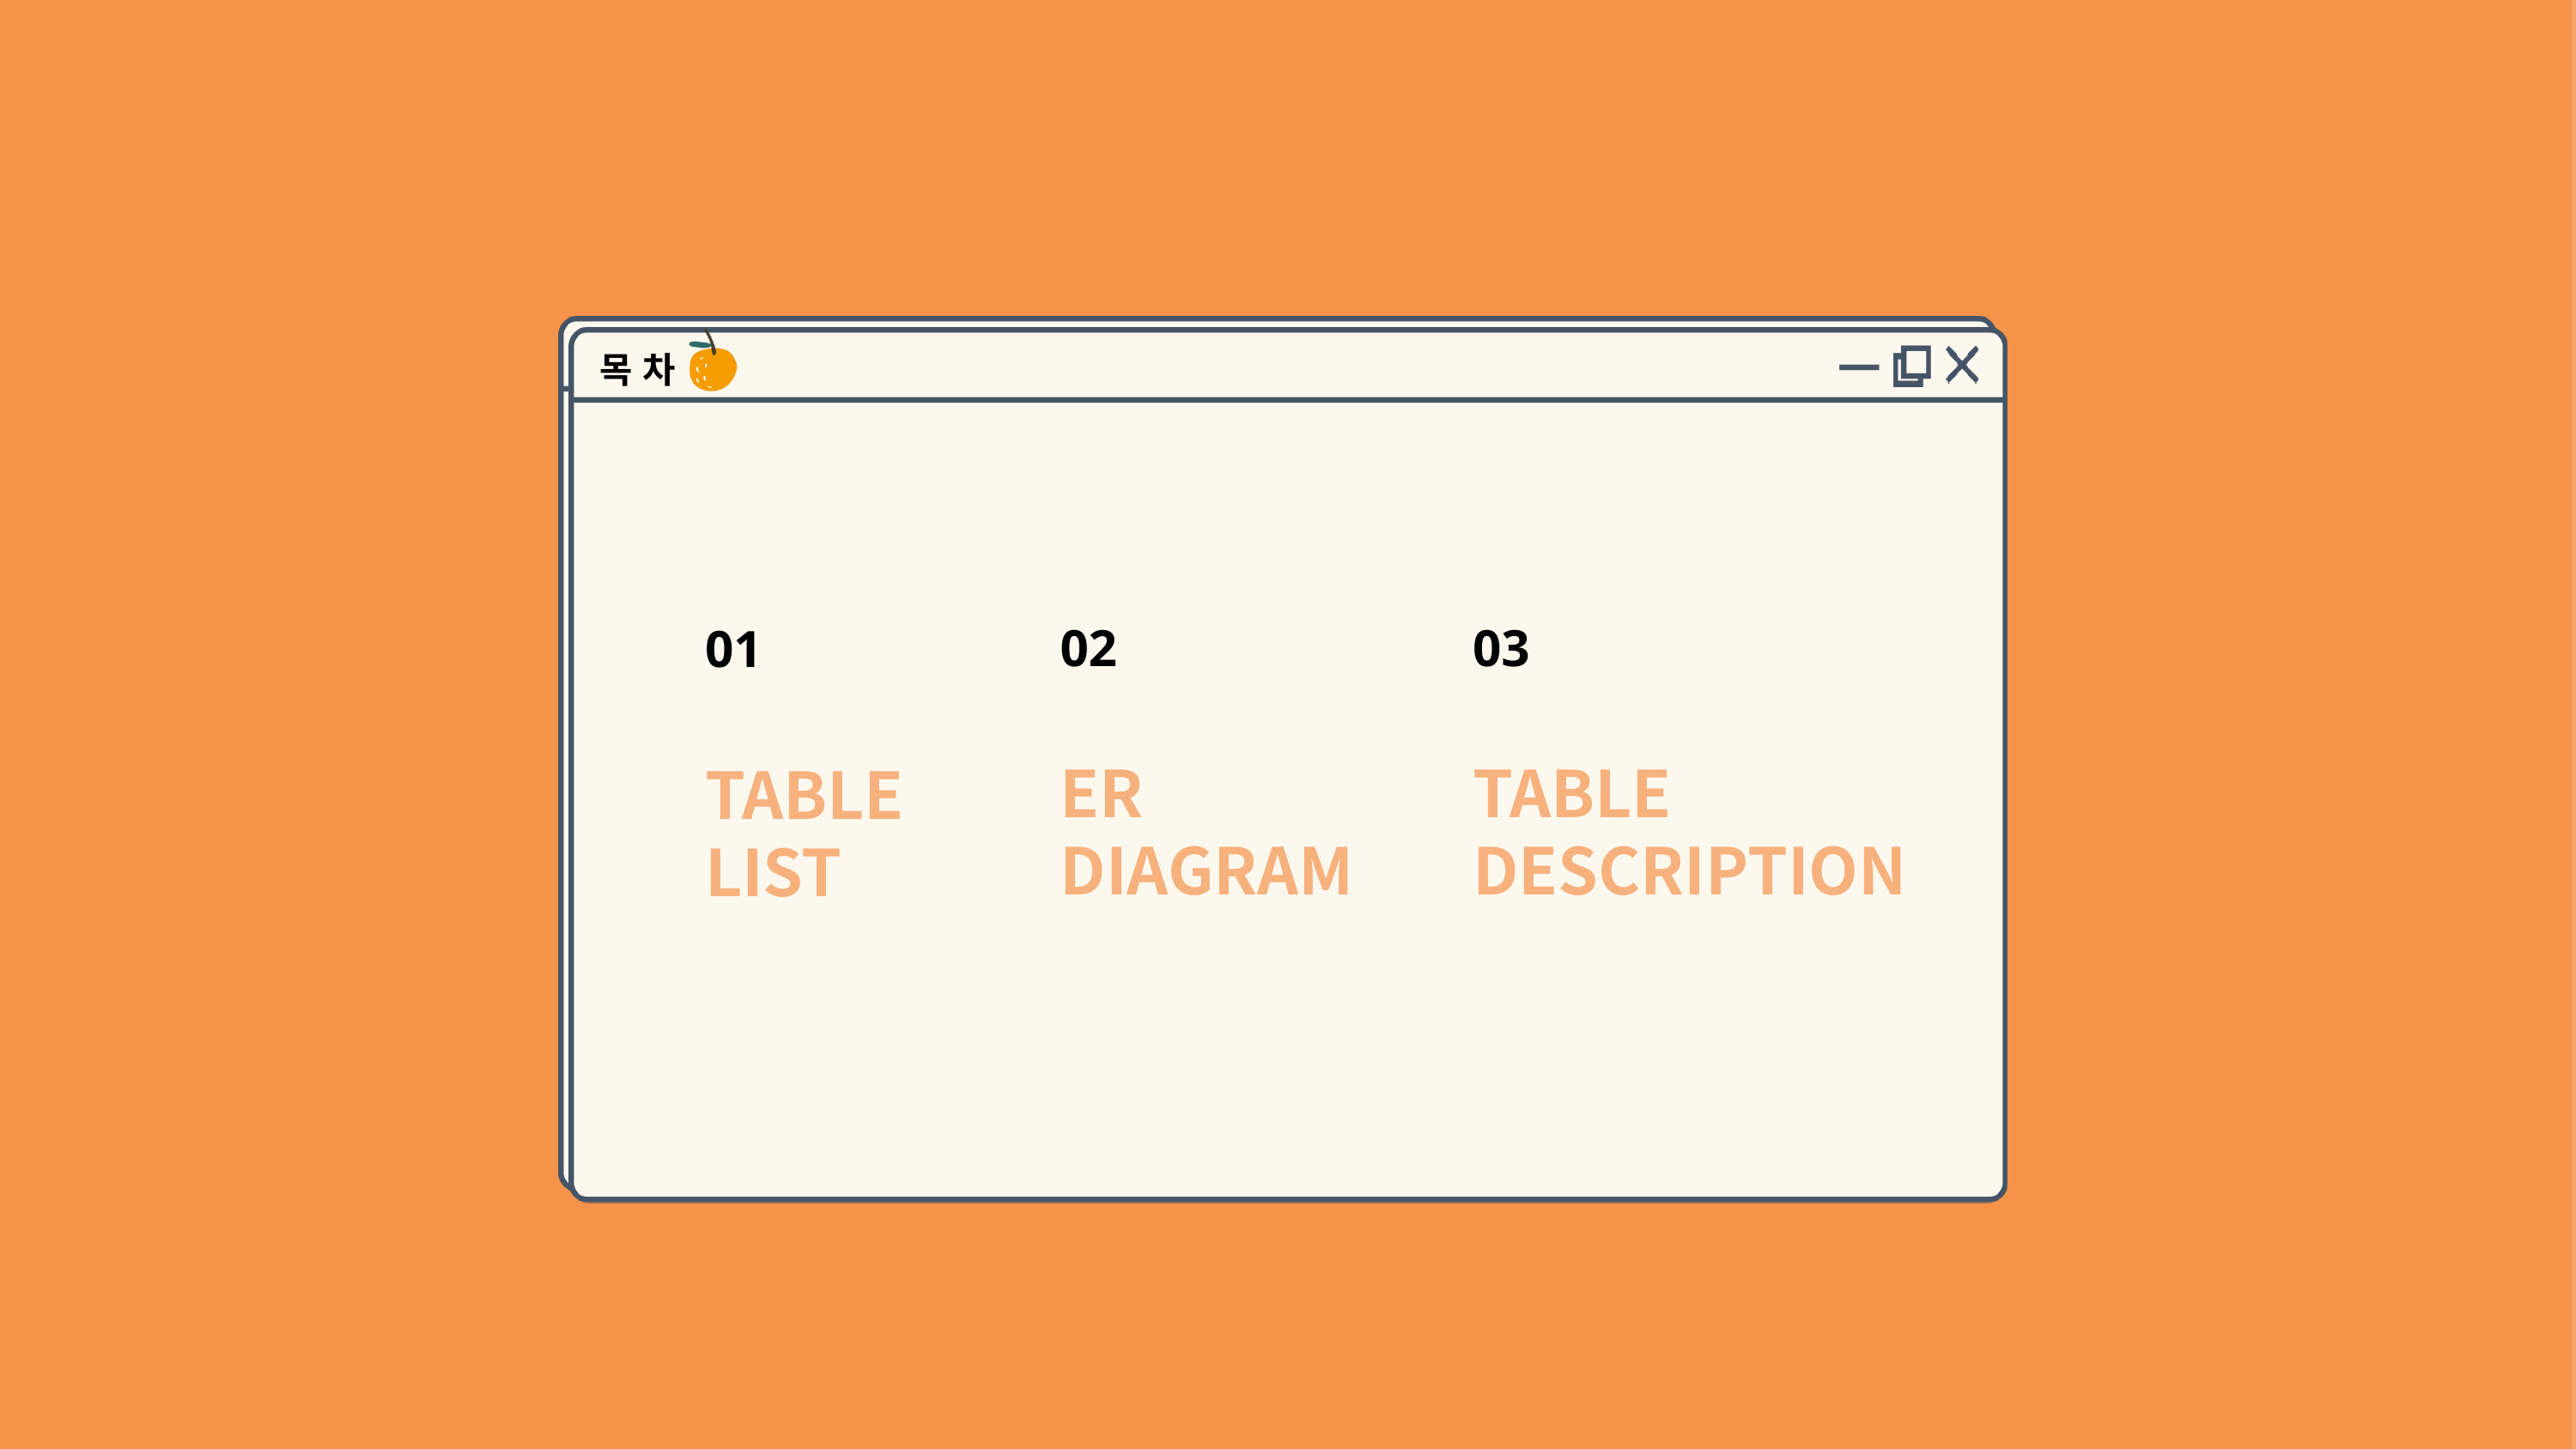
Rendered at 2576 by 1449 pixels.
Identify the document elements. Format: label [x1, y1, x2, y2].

text_box [557, 316, 1997, 1193]
text_box [691, 609, 1954, 987]
text_box [568, 326, 2008, 1203]
picture [686, 329, 741, 410]
text_box [0, 0, 2576, 1449]
